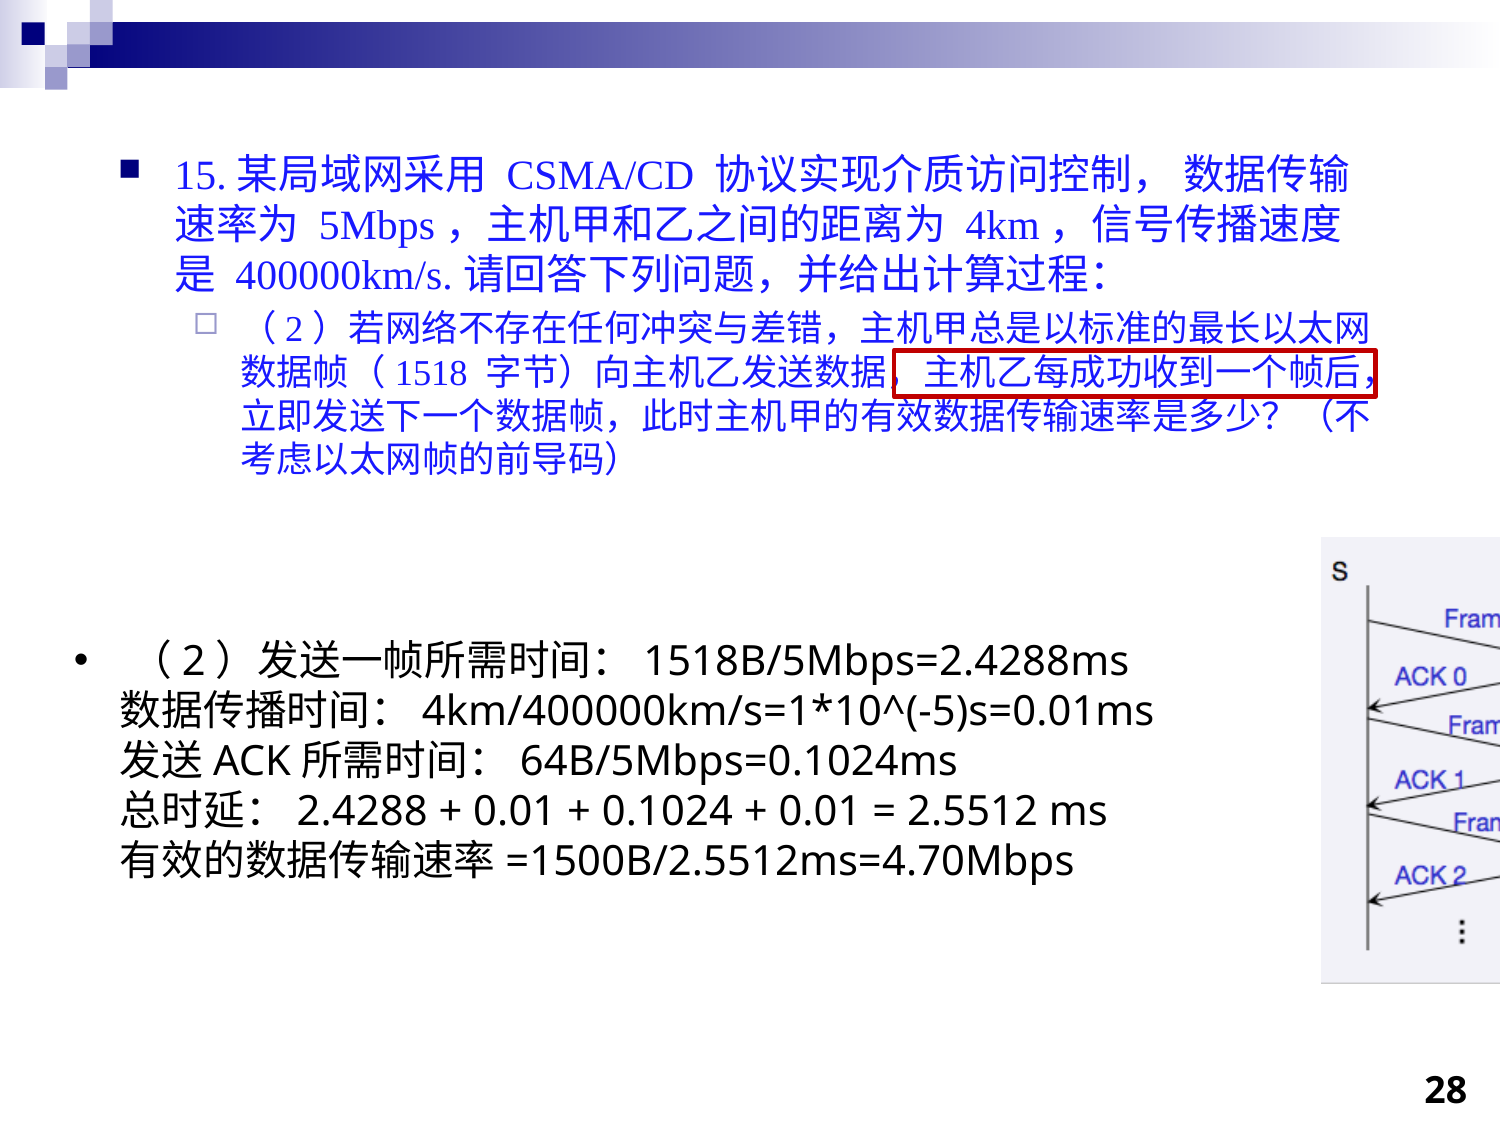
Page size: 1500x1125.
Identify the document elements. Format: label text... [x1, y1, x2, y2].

list 15.某局域网采用 CSMA/CD 协议实现介质访问控制， 数据传输速率为 5Mbps，主机甲和乙之间的距离为 4km，信号传播速度是 400000km/s.请回答下列问题，并给出计算过程： （2）若网络不存在任何冲突与差错，主机甲总是以标准的最长以太网数据帧（1518 字节）向主机乙发送数据，主机乙每成功收到一个帧后，立即发送下一个数据帧，此时主机甲的有效数据传输速率是多少？（不考虑以太网帧的前导码） [103, 140, 1397, 480]
slide_number 28 [1355, 1059, 1483, 1125]
text_box （2）发送一帧所需时间：1518B/5Mbps=2.4288ms 数据传播时间：4km/400000km/s=1*10^(-5)s=0.01ms 发送ACK所需时间：64B/5Mbps=0.1024ms 总时延：2.4288 + 0.01 + 0.1024 + 0.01 = 2.5512 ms 有效的数据传输速率=1500B/2.5512ms=4.70Mbps [59, 626, 1316, 892]
text_box [892, 348, 1377, 399]
picture [1321, 537, 1500, 985]
